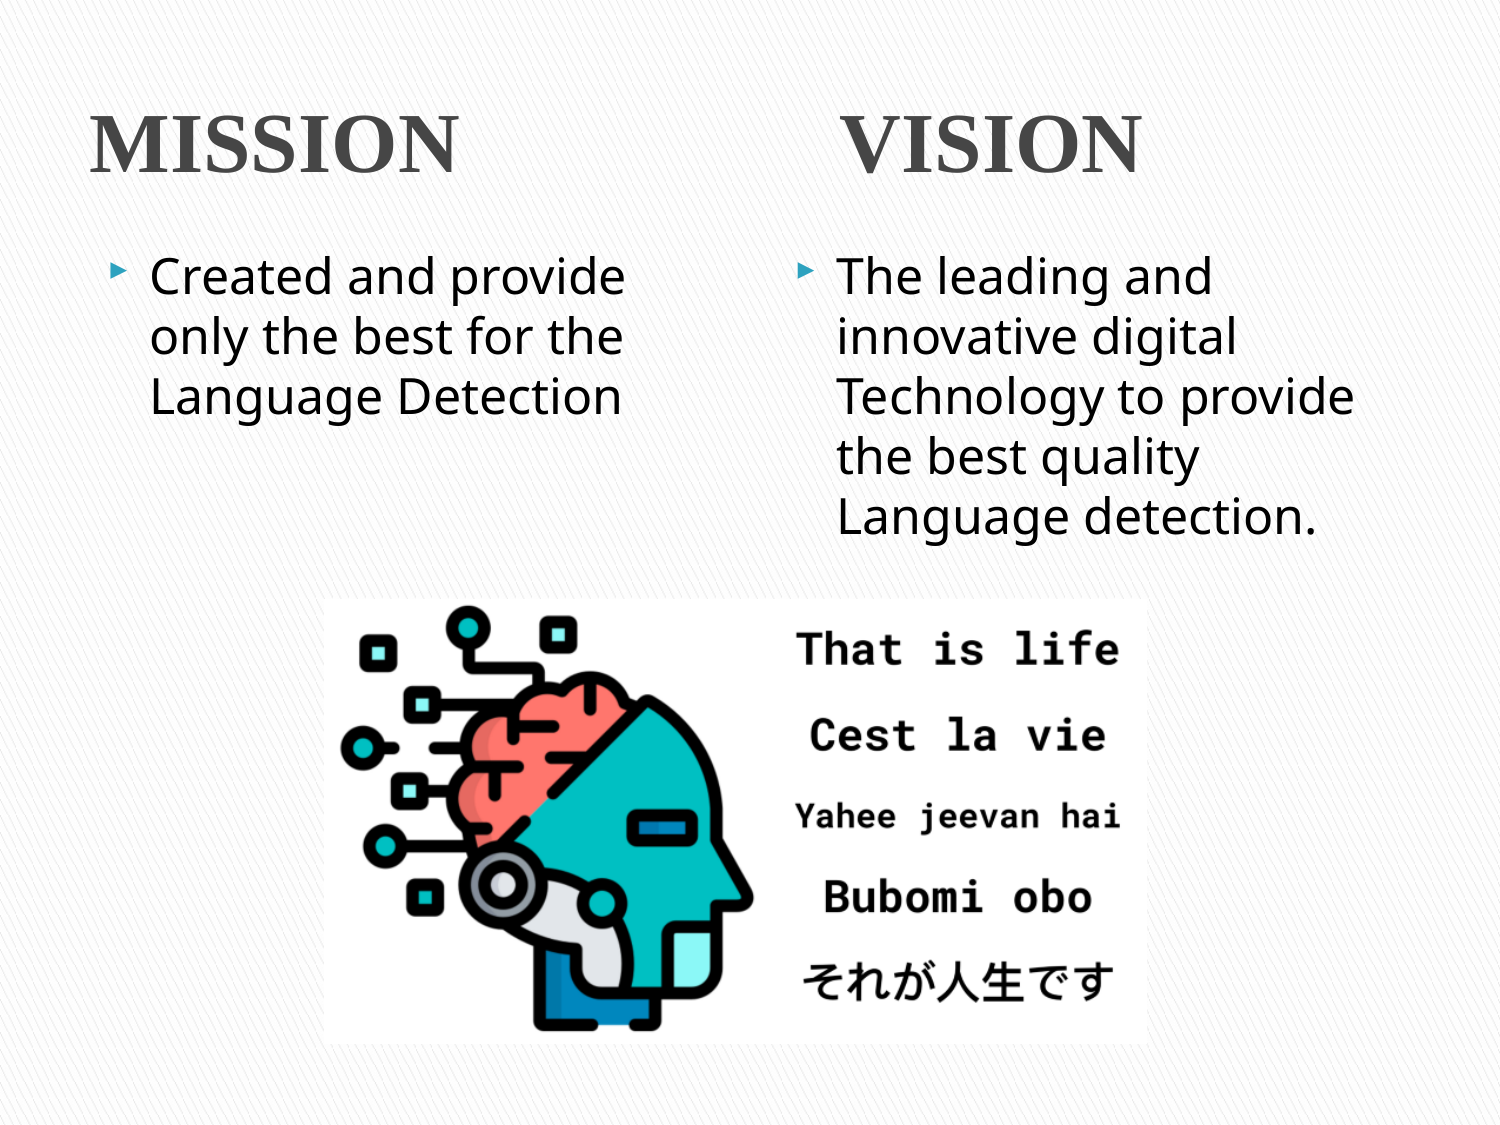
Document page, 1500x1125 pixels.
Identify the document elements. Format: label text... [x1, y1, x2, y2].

picture [324, 599, 1148, 1045]
title MISSION VISION [75, 44, 1425, 233]
list Created and provide only the best for the Language Detection [75, 236, 738, 884]
list The leading and innovative digital Technology to provide the best quality Language detection. [761, 236, 1425, 884]
